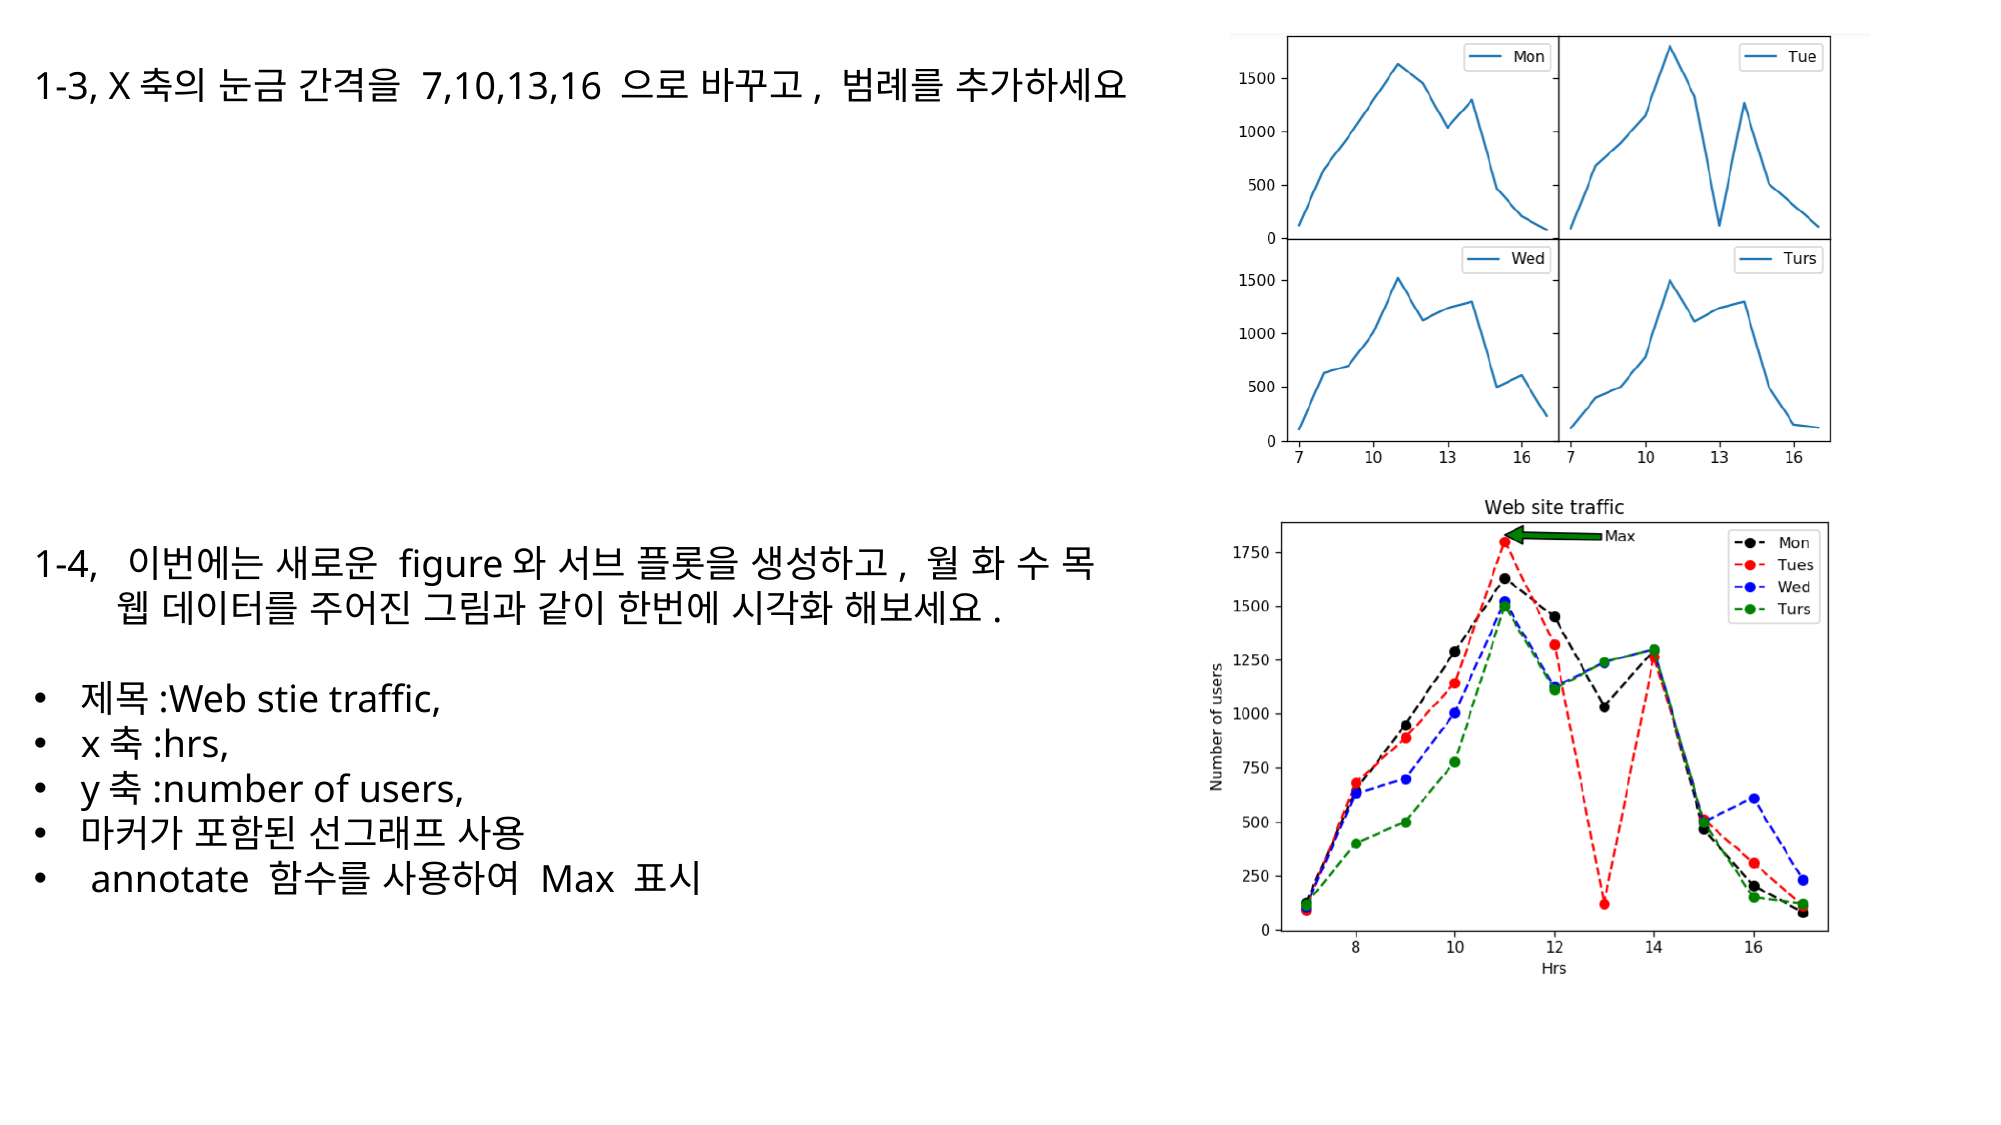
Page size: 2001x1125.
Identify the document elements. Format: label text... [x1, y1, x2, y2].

picture [1176, 33, 1899, 987]
text_box 1-4, 이번에는 새로운 figure와 서브 플롯을 생성하고, 월 화 수 목 웹 데이터를 주어진 그림과 같이 한번에 시각화 해보세요. 제목:Web stie traffic, x축:hrs, y축:number of users, 마커가 포함된 선그래프 사용 annotate 함수를 사용하여 Max 표시 [19, 532, 1176, 907]
text_box 1-3, X축의 눈금 간격을 7,10,13,16 으로 바꾸고, 범례를 추가하세요 [19, 54, 1215, 115]
